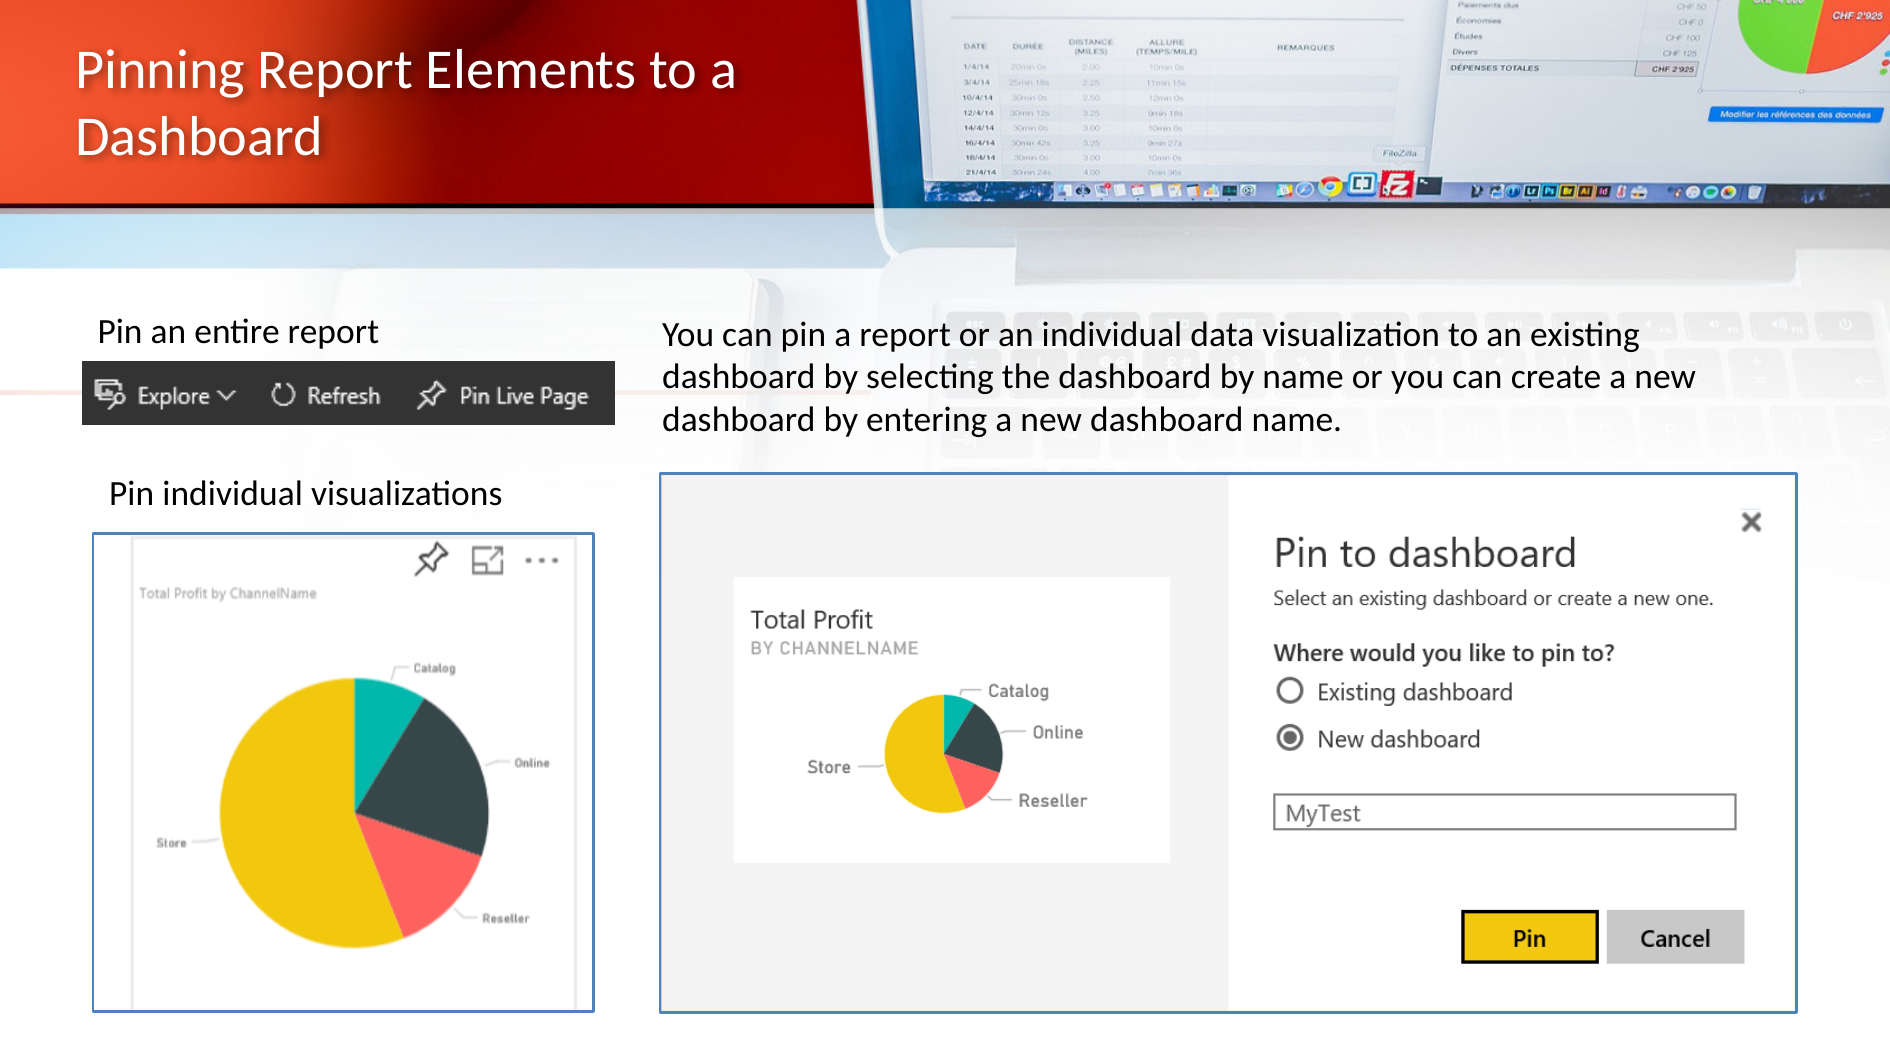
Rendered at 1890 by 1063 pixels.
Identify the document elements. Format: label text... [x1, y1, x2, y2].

text_box Pin an entire report [82, 300, 592, 358]
picture [0, 0, 1890, 1063]
title Pinning Report Elements to a Dashboard [60, 23, 810, 176]
text_box You can pin a report or an individual data visualization to an existing dashboard by selecting the dashboard by name or you can create a new dashboard by entering a new dashboard name. [647, 303, 1795, 446]
text_box Pin individual visualizations [94, 463, 615, 521]
